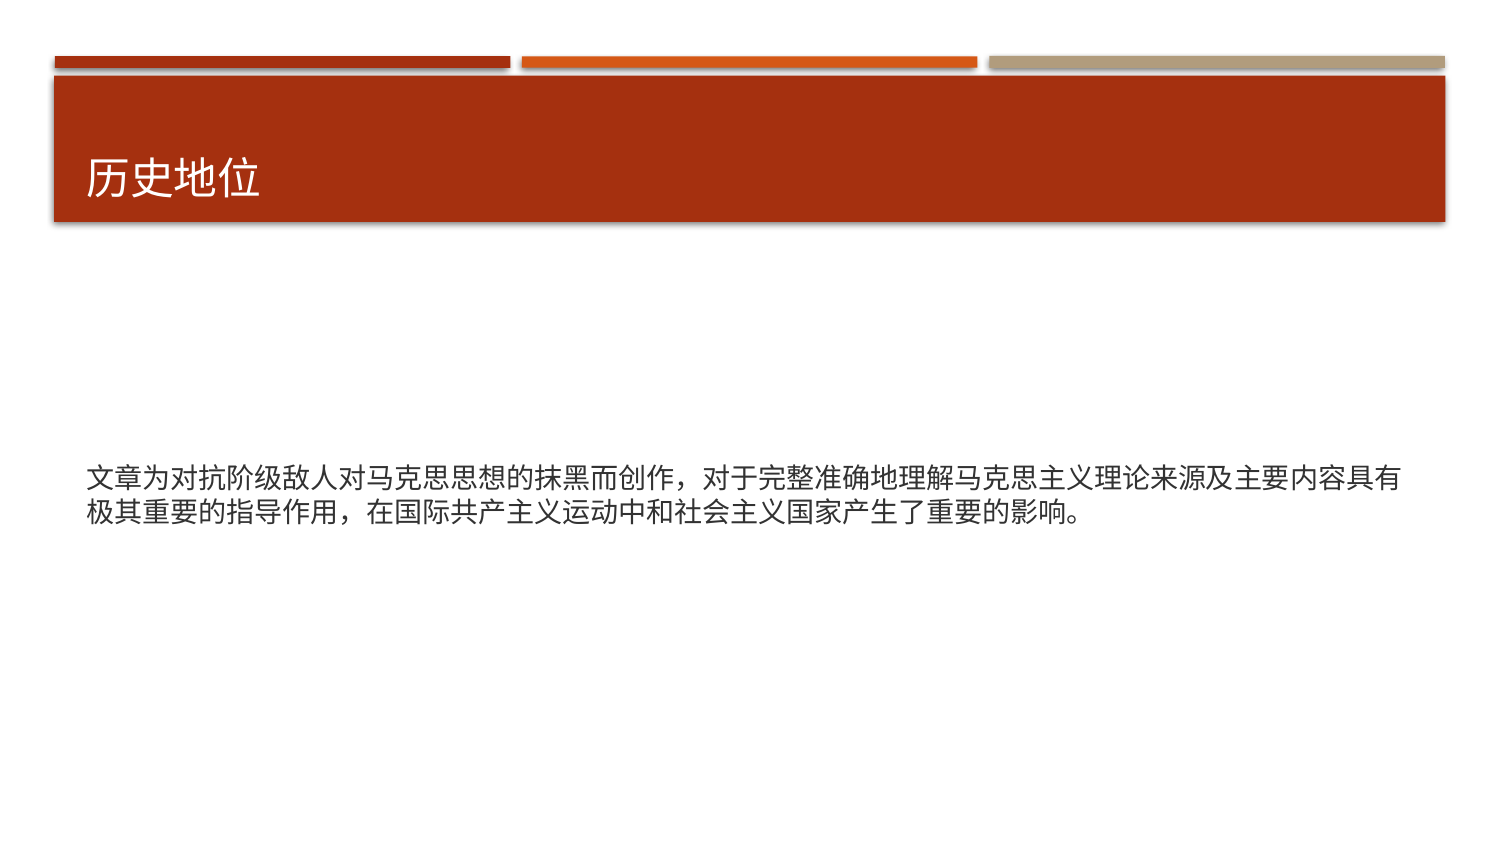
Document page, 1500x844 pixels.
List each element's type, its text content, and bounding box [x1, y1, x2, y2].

title 历史地位 [71, 86, 1429, 212]
list 文章为对抗阶级敌人对马克思思想的抹黑而创作，对于完整准确地理解马克思主义理论来源及主要内容具有极其重要的指导作用，在国际共产主义运动中和社会主义国家产生了重要的影响。 [71, 268, 1429, 721]
